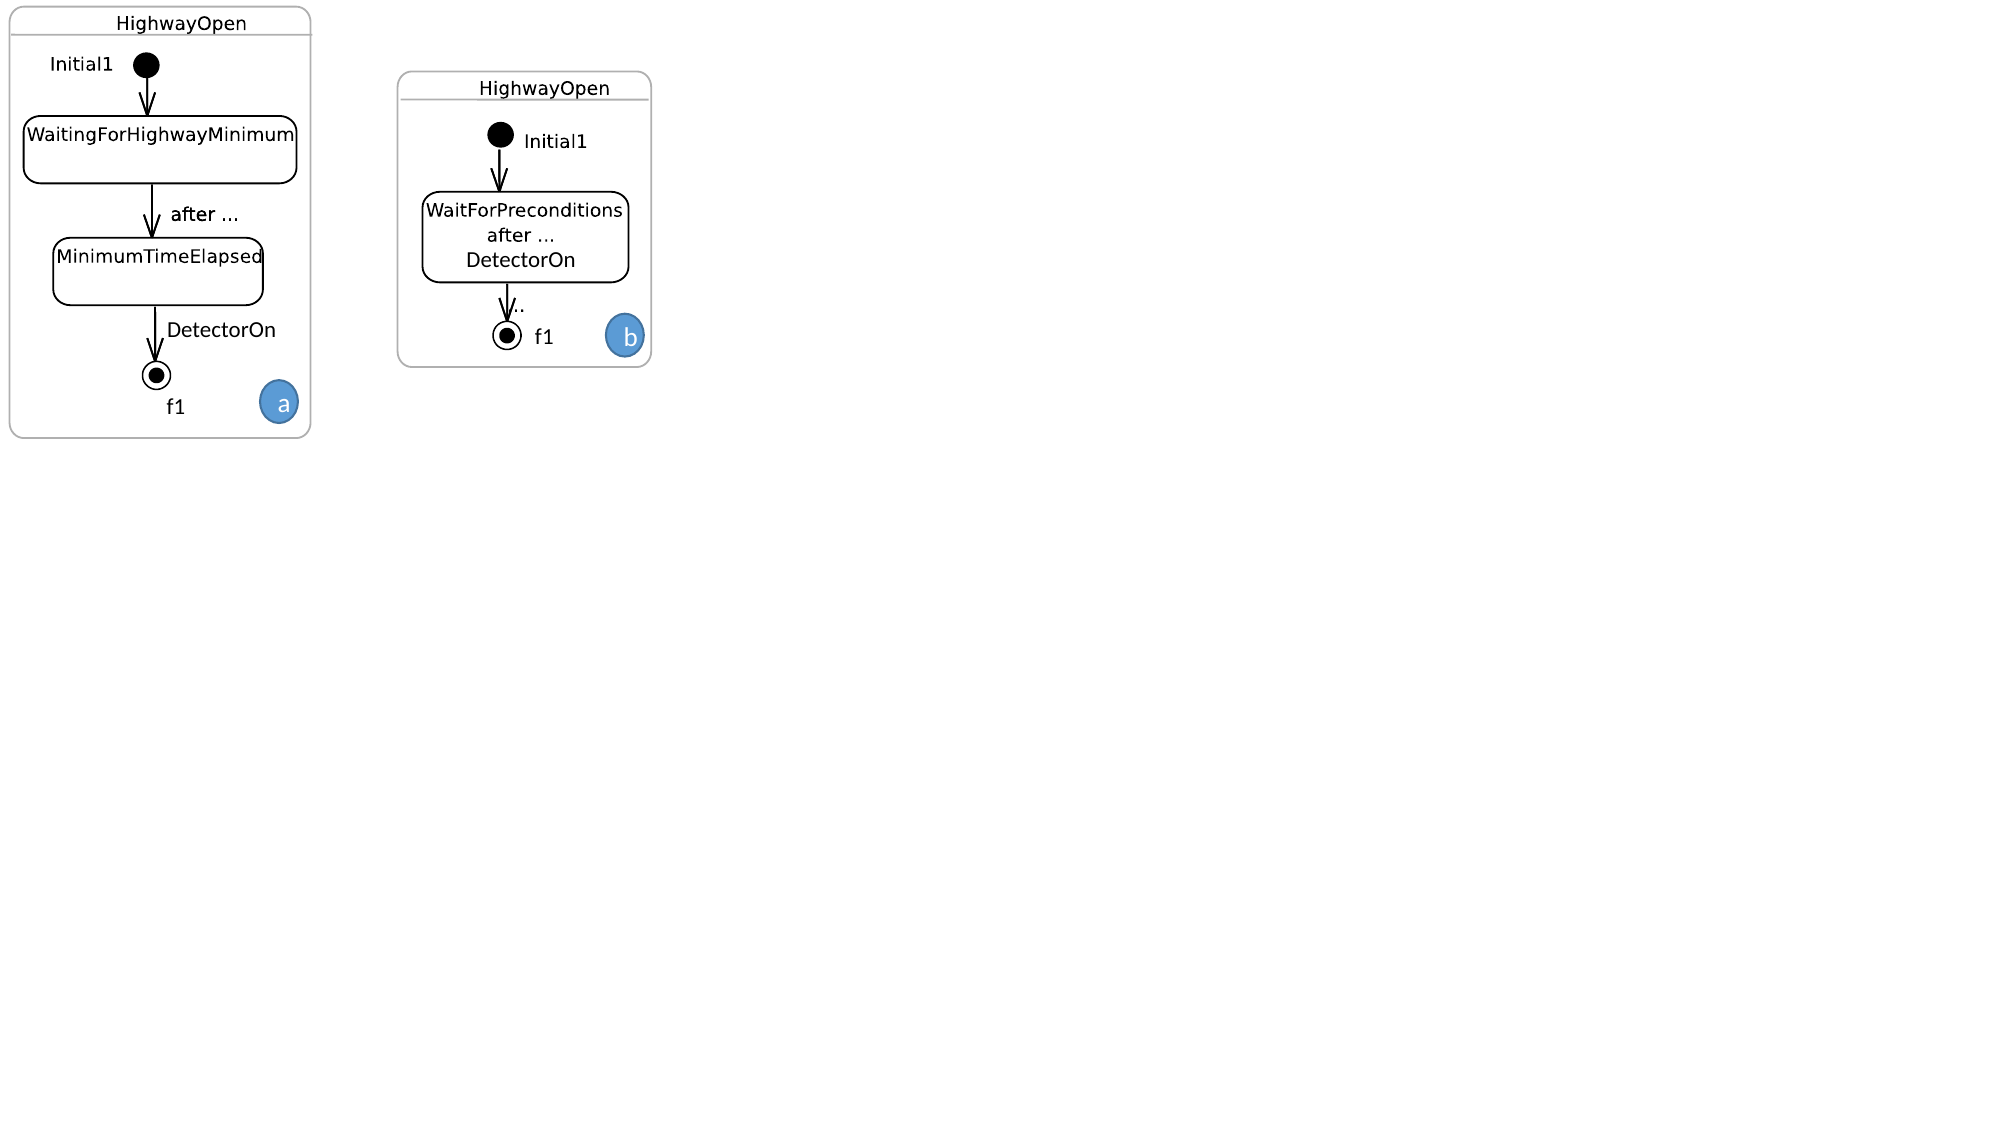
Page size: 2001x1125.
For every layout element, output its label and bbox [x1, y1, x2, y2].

text_box [381, 55, 696, 387]
text_box [0, 0, 361, 458]
